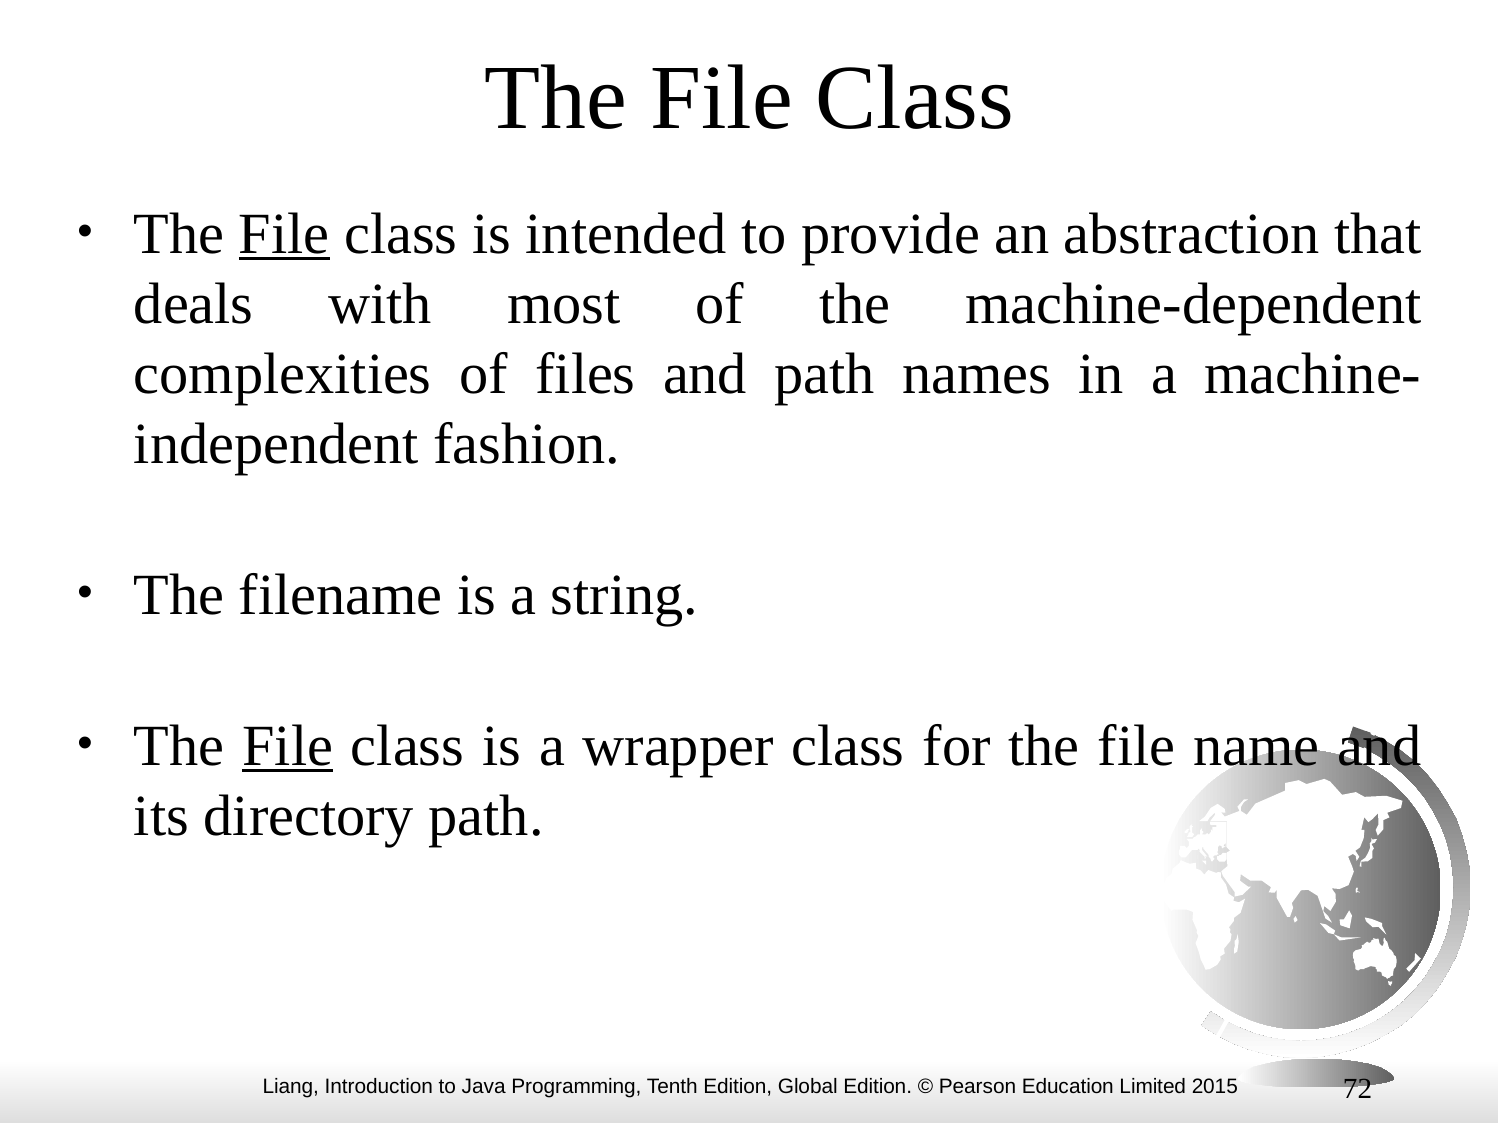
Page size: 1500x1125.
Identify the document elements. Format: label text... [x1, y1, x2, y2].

title The File Class [112, 24, 1388, 160]
slide_number 72 [1074, 1049, 1388, 1125]
list The File class is intended to provide an abstraction that deals with most of the machine-dependent complexities of files and path names in a machine-independent fashion. The filename is a string. The File class is a wrapper class for the file name and its directory path. [62, 187, 1438, 563]
